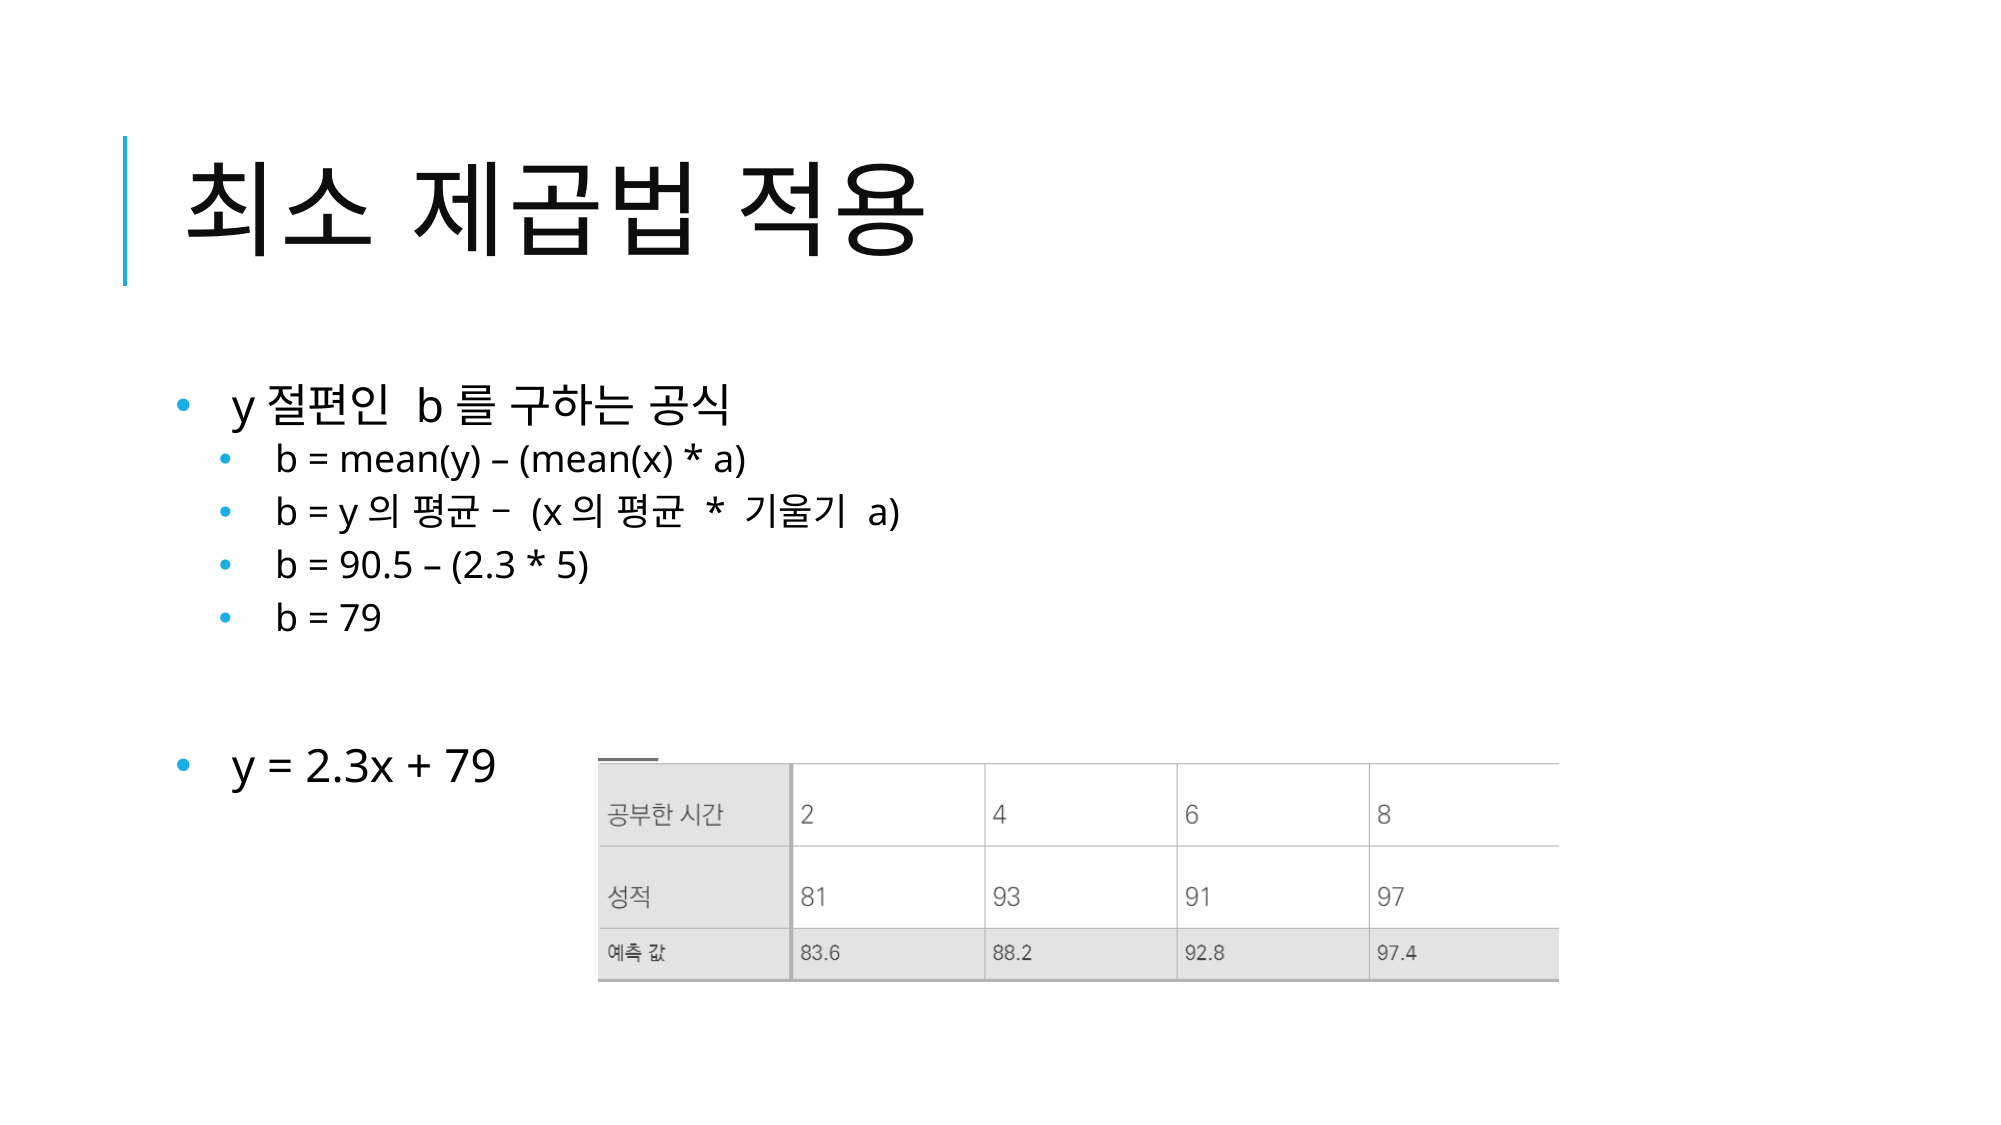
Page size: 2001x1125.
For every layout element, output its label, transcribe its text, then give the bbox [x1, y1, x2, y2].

list y절편인 b를 구하는 공식 b = mean(y) – (mean(x) * a) b = y의 평균 – (x의 평균 * 기울기 a) b = 90.5 – (2.3 * 5) b = 79 y = 2.3x + 79 [168, 375, 1763, 1035]
title 최소 제곱법 적용 [168, 96, 1763, 342]
picture [598, 757, 1559, 982]
